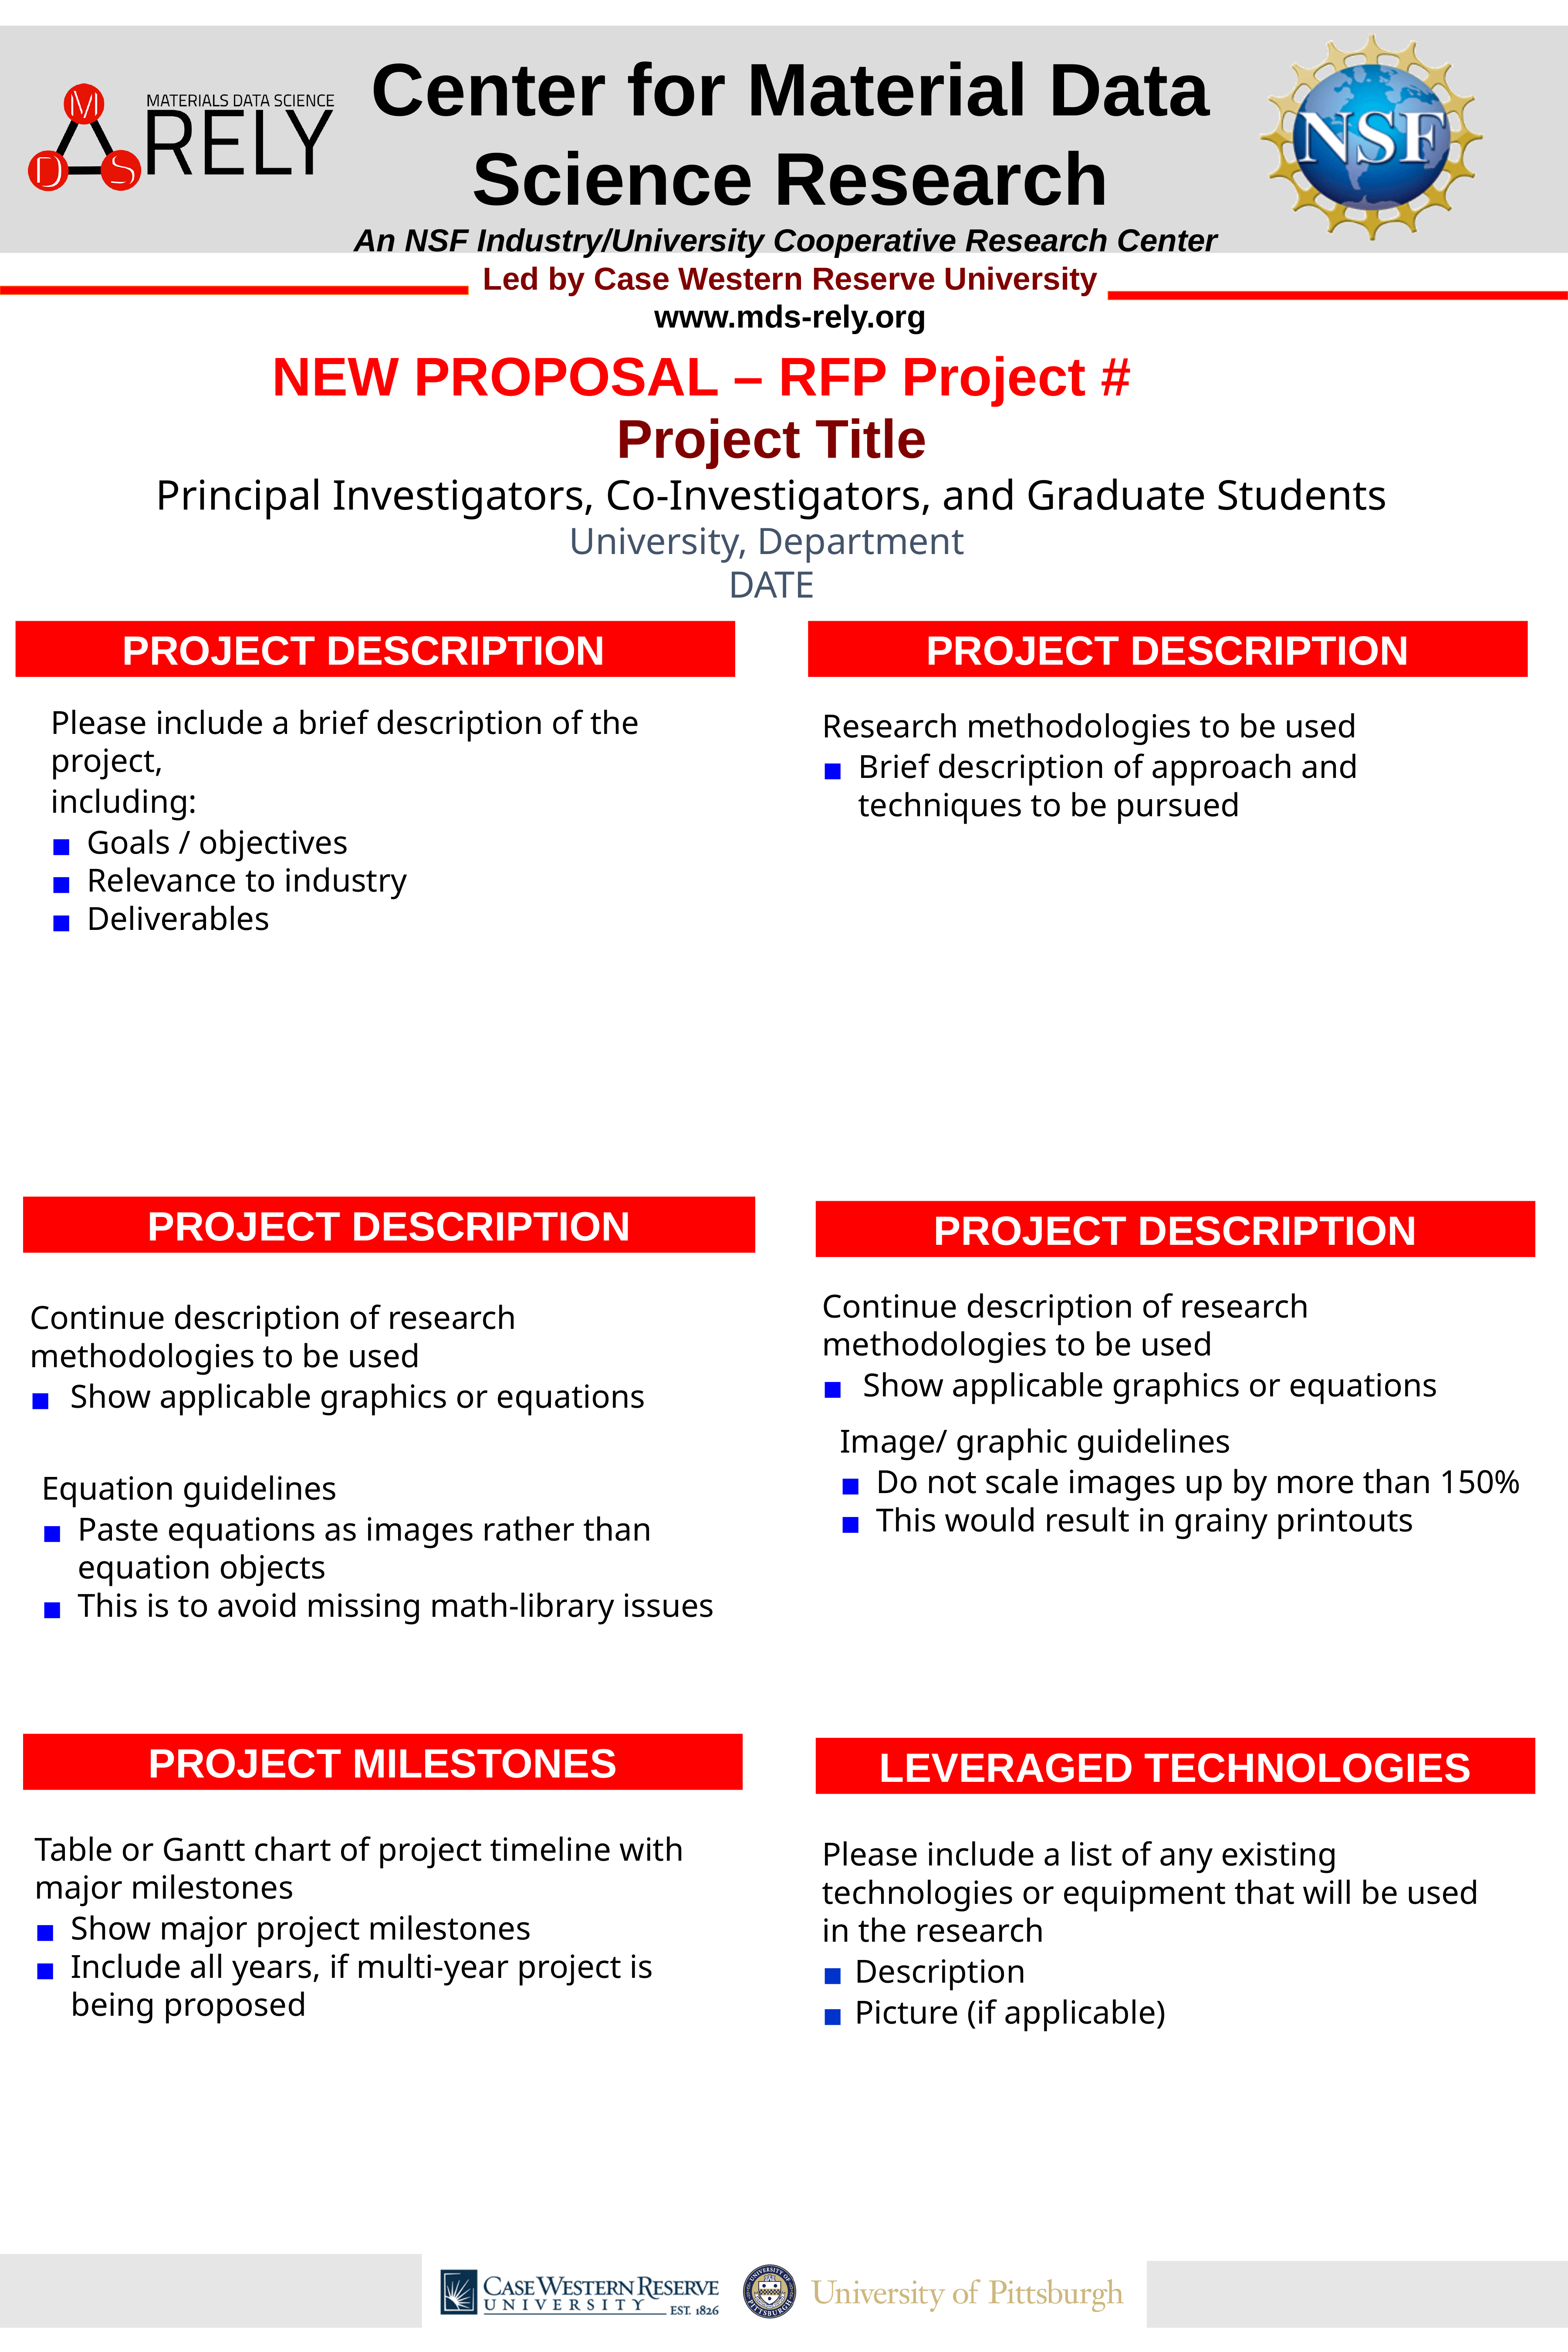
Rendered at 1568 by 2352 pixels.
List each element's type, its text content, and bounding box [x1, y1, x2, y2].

text_box PROJECT DESCRIPTION [815, 1201, 1535, 1257]
text_box PROJECT MILESTONES [23, 1734, 743, 1790]
text_box Center for Material Data Science Research An NSF Industry/University Cooperative Research Center Led by Case Western Reserve University www.mds-rely.org [307, 38, 1274, 250]
text_box Equation guidelines Paste equations as images rather than equation objects This is to avoid missing math-library issues [35, 1464, 737, 1628]
text_box Continue description of research methodologies to be used Show applicable graphics or equations [23, 1294, 722, 1419]
text_box LEVERAGED TECHNOLOGIES [815, 1737, 1535, 1794]
picture [27, 83, 334, 191]
text_box Continue description of research methodologies to be used Show applicable graphics or equations [815, 1282, 1514, 1408]
text_box Research methodologies to be used Brief description of approach and techniques to be pursued [815, 702, 1502, 904]
picture [1257, 30, 1487, 244]
text_box PROJECT DESCRIPTION [808, 621, 1528, 677]
text_box Please include a brief description of the project, including: Goals / objectives Relevance to industry Deliverables [44, 699, 743, 904]
text_box Table or Gantt chart of project timeline with major milestones Show major project milestones Include all years, if multi-year project is being proposed [28, 1825, 727, 2028]
text_box PROJECT DESCRIPTION [23, 1196, 755, 1253]
text_box [0, 25, 1568, 253]
text_box [0, 286, 468, 294]
text_box NEW PROPOSAL – RFP Project # [0, 338, 1535, 411]
text_box [1147, 2261, 1568, 2328]
text_box [1108, 291, 1568, 300]
text_box Project Title Principal Investigators, Co-Investigators, and Graduate Students University, Department DATE [37, 411, 1506, 611]
text_box [0, 2254, 387, 2328]
text_box Please include a list of any existing technologies or equipment that will be used in the research Description Picture (if applicable) [815, 1831, 1514, 1997]
picture [389, 2195, 1125, 2352]
text_box Image/ graphic guidelines Do not scale images up by more than 150% This would result in grainy printouts [833, 1417, 1535, 1619]
text_box PROJECT DESCRIPTION [15, 621, 735, 677]
